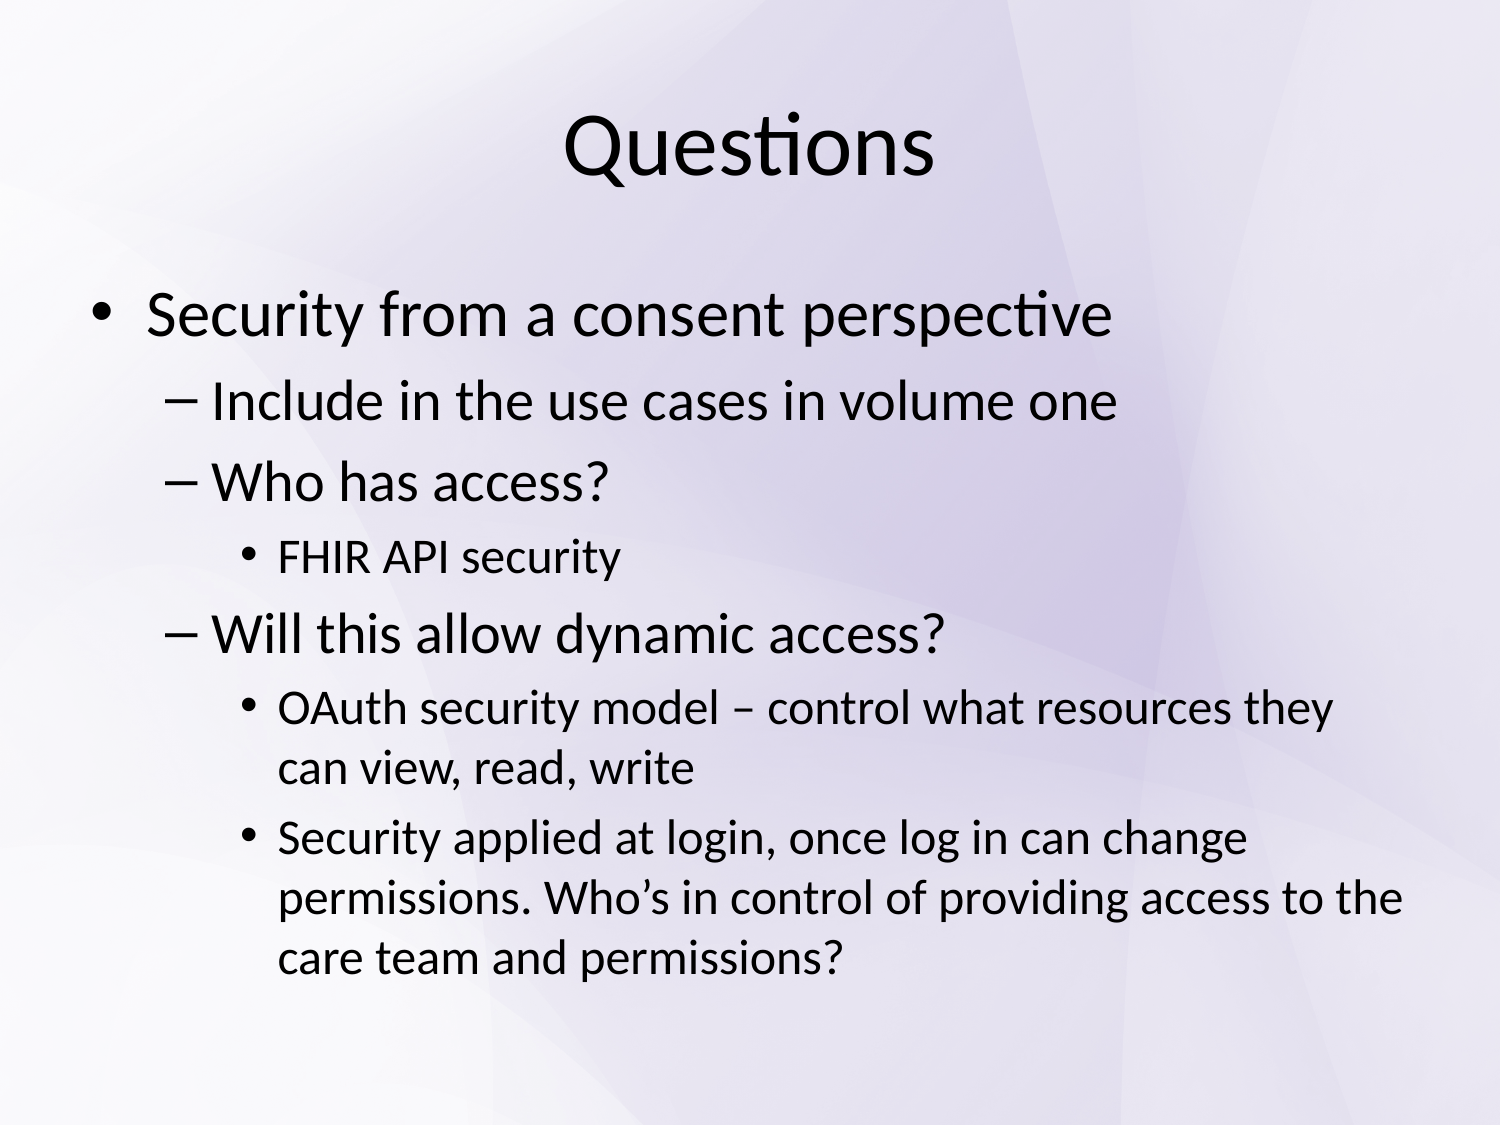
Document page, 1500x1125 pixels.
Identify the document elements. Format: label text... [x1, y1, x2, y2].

list Security from a consent perspective Include in the use cases in volume one Who has access? FHIR API security Will this allow dynamic access? OAuth security model – control what resources they can view, read, write Security applied at login, once log in can change permissions. Who’s in control of providing access to the care team and permissions? [75, 262, 1425, 1005]
title Questions [75, 45, 1425, 233]
